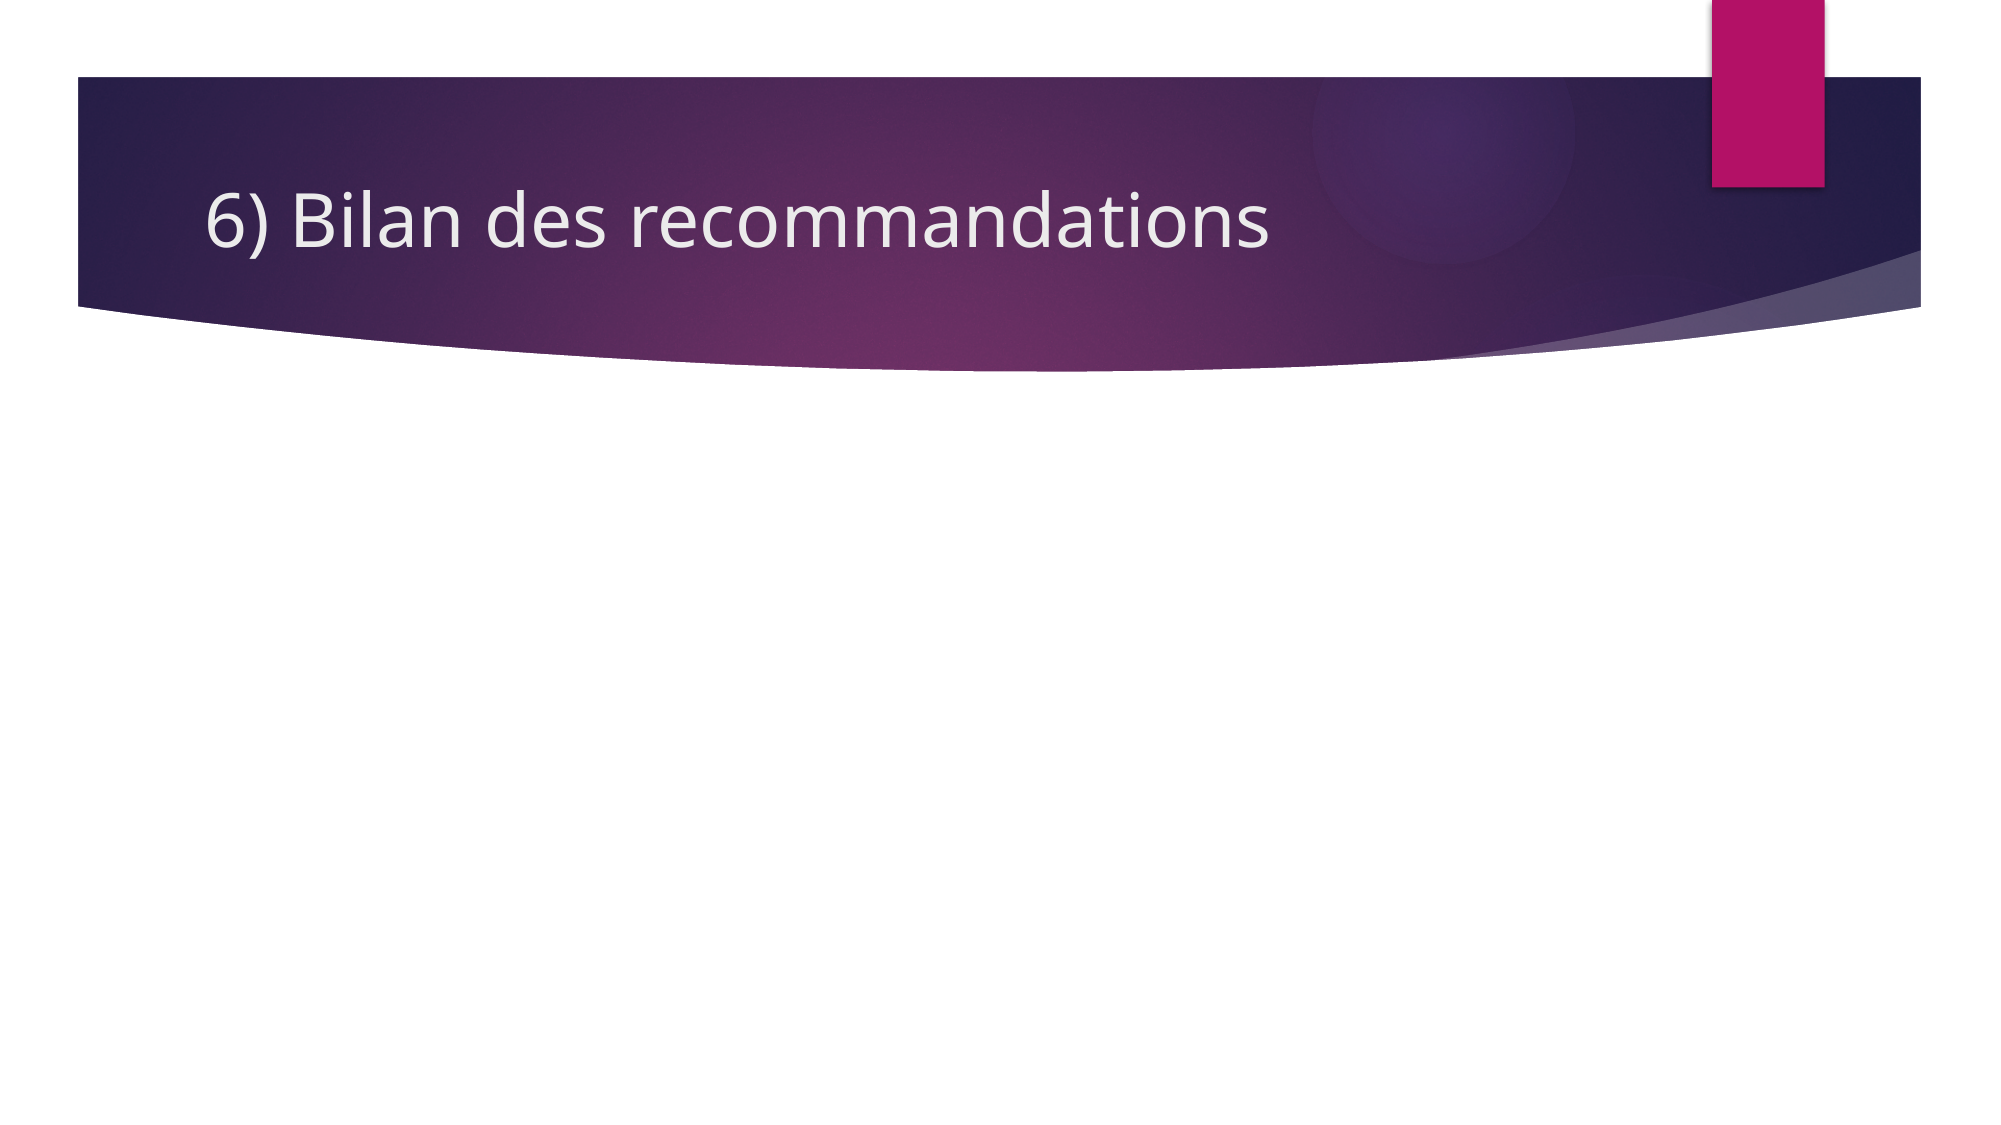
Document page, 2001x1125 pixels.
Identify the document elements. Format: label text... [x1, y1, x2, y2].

title 6) Bilan des recommandations [189, 159, 1627, 276]
